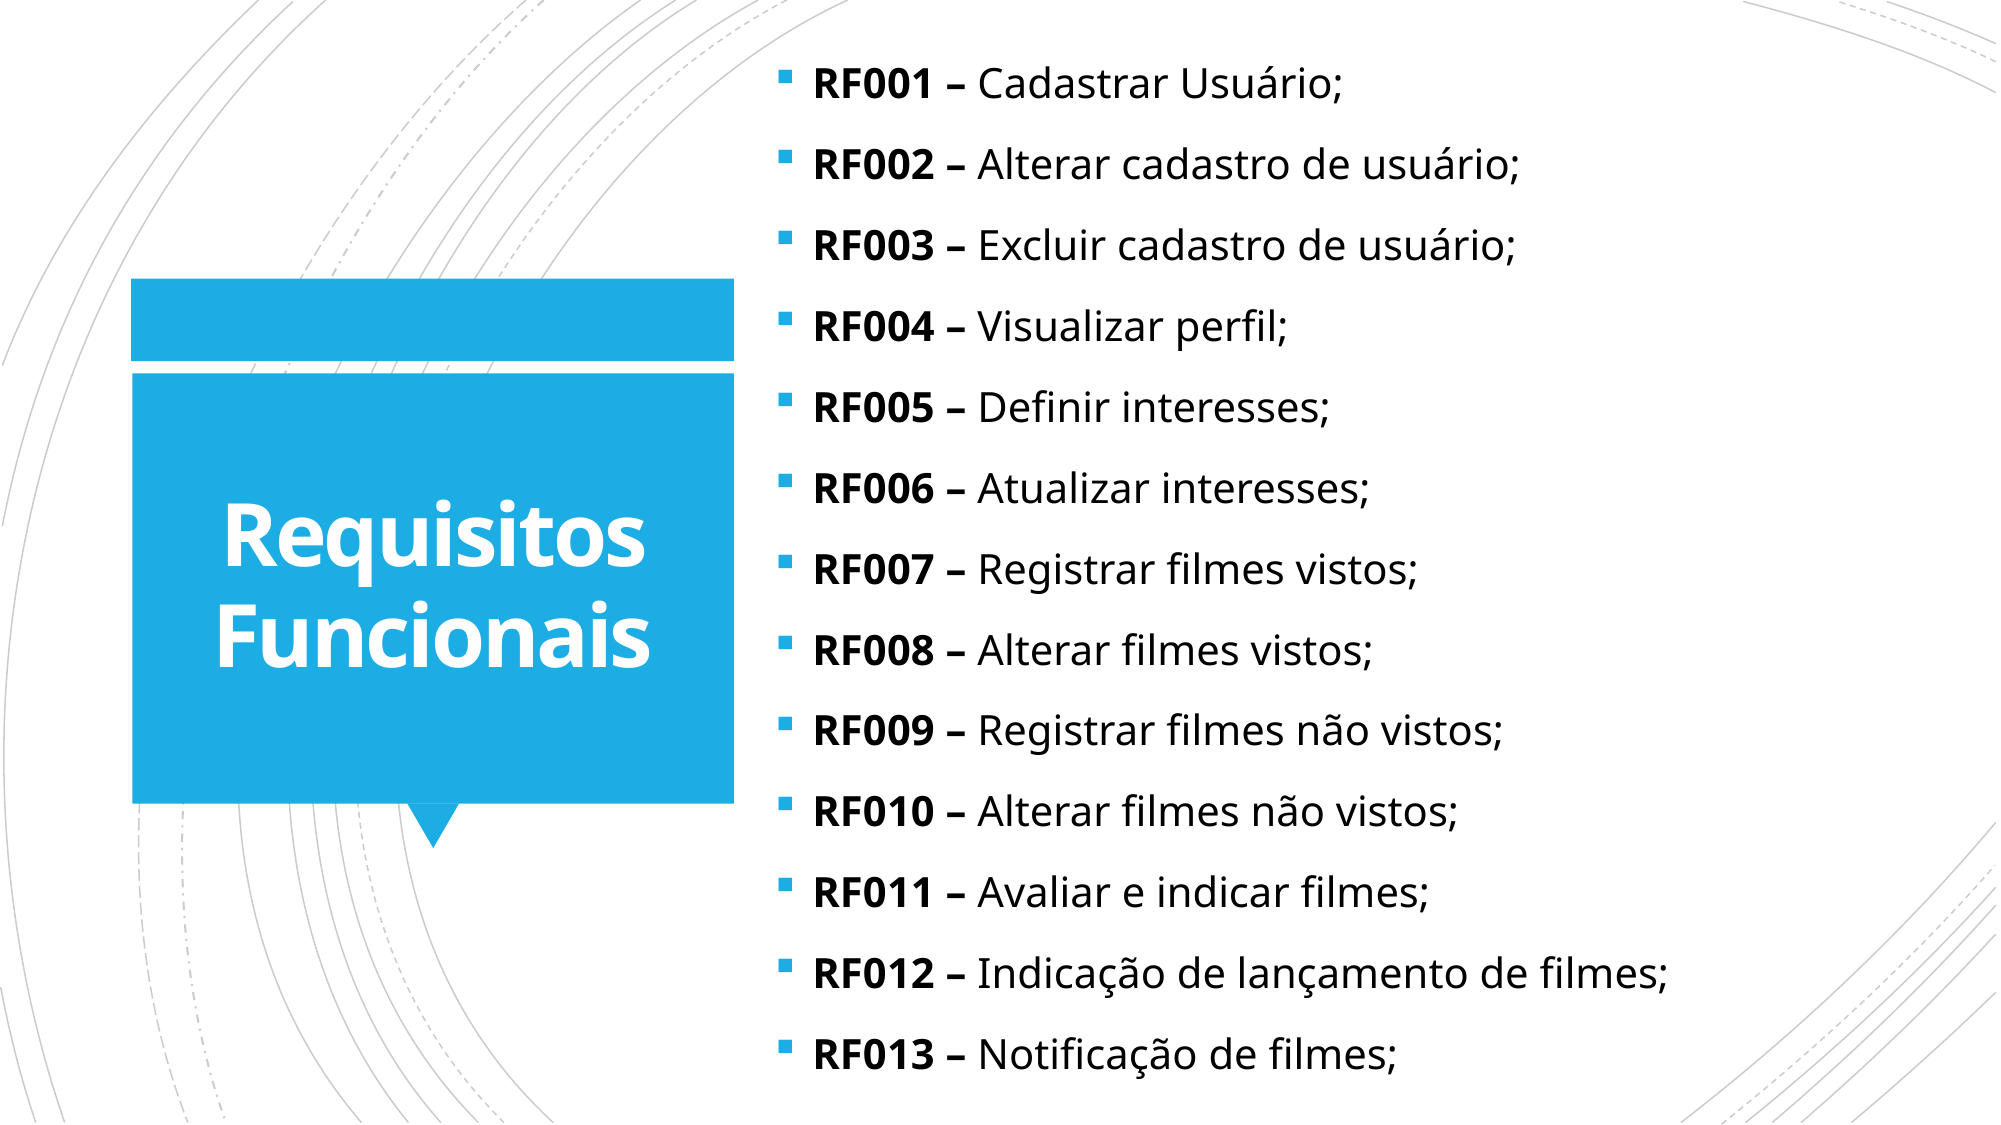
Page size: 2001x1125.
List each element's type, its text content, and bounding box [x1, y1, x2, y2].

text_box RF001 – Cadastrar Usuário; RF002 – Alterar cadastro de usuário; RF003 – Excluir cadastro de usuário; RF004 – Visualizar perfil; RF005 – Definir interesses; RF006 – Atualizar interesses; RF007 – Registrar filmes vistos; RF008 – Alterar filmes vistos; RF009 – Registrar filmes não vistos; RF010 – Alterar filmes não vistos; RF011 – Avaliar e indicar filmes; RF012 – Indicação de lançamento de filmes; RF013 – Notificação de filmes; [760, 54, 2000, 1071]
text_box Requisitos Funcionais [145, 385, 720, 789]
